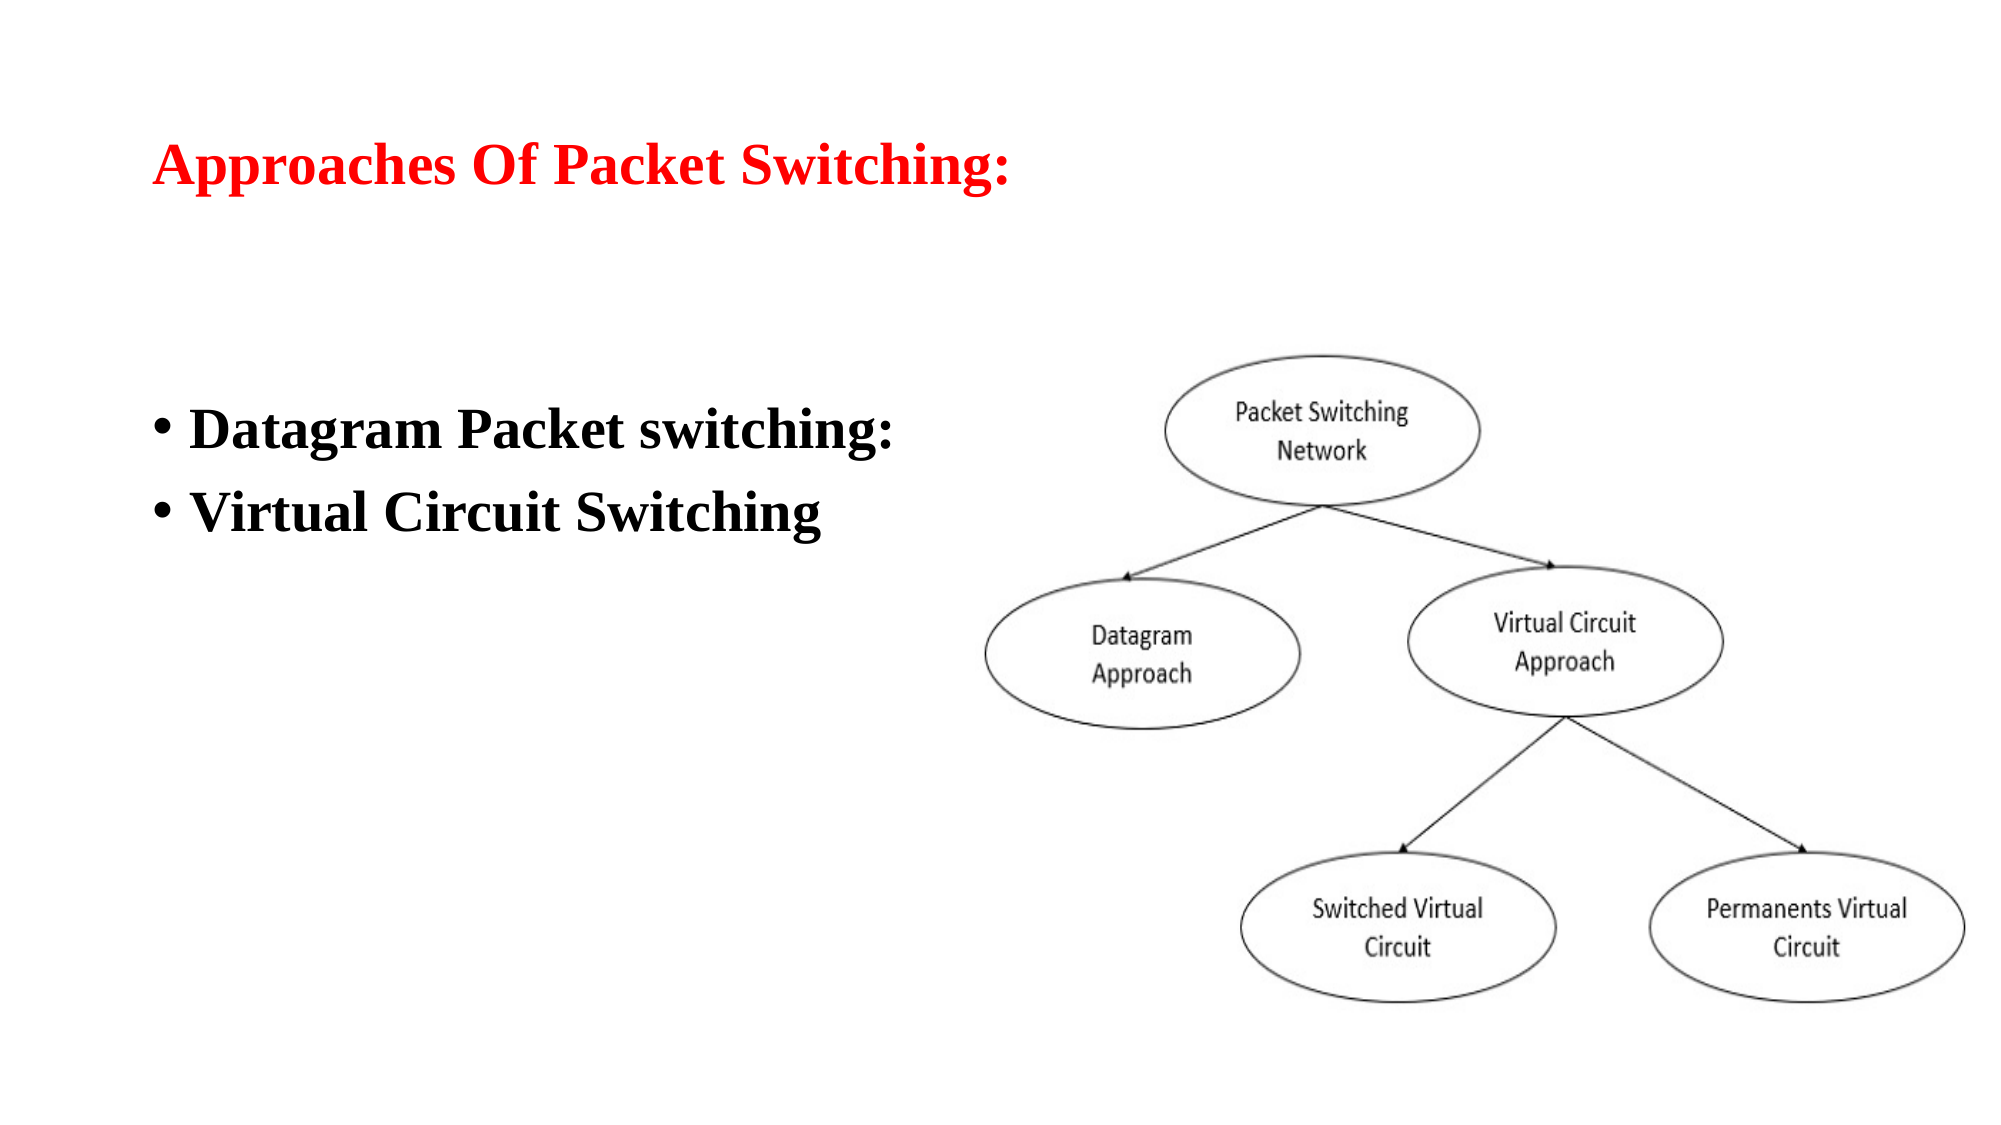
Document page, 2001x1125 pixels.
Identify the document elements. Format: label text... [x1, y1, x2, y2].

list Datagram Packet switching: Virtual Circuit Switching [137, 299, 1003, 1014]
title Approaches Of Packet Switching: [137, 59, 1863, 278]
picture [974, 331, 1974, 1014]
